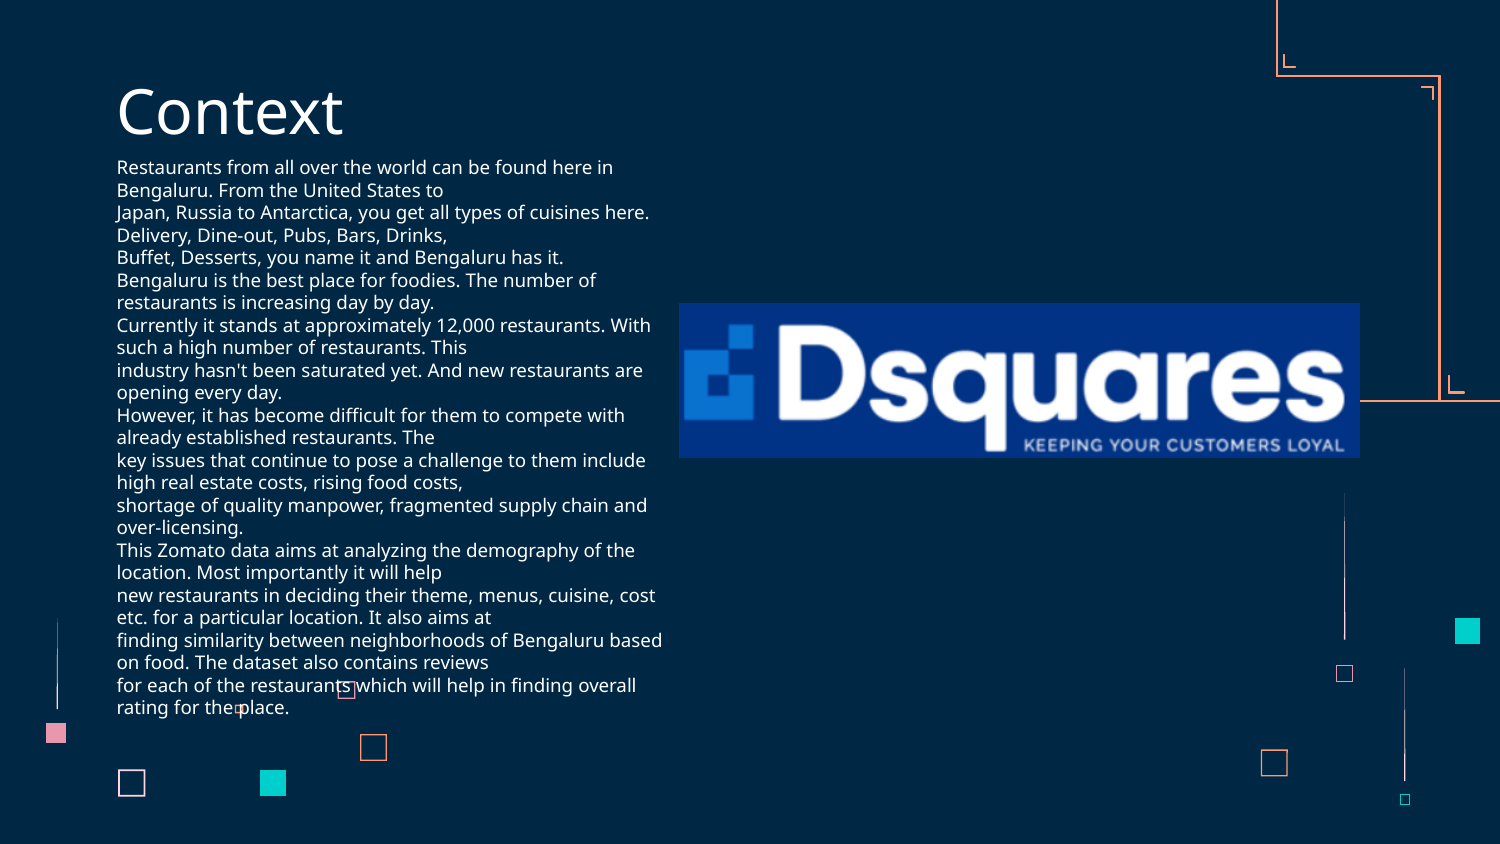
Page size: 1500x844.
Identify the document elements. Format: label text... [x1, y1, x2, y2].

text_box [1260, 0, 1500, 402]
picture [678, 303, 1360, 458]
list Restaurants from all over the world can be found here in Bengaluru. From the United States to Japan, Russia to Antarctica, you get all types of cuisines here. Delivery, Dine-out, Pubs, Bars, Drinks, Buffet, Desserts, you name it and Bengaluru has it. Bengaluru is the best place for foodies. The number of restaurants is increasing day by day. Currently it stands at approximately 12,000 restaurants. With such a high number of restaurants. This industry hasn't been saturated yet. And new restaurants are opening every day. However, it has become difficult for them to compete with already established restaurants. The key issues that continue to pose a challenge to them include high real estate costs, rising food costs, shortage of quality manpower, fragmented supply chain and over-licensing. This Zomato data aims at analyzing the demography of the location. Most importantly it will help new restaurants in deciding their theme, menus, cuisine, cost etc. for a particular location. It also aims at finding similarity between neighborhoods of Bengaluru based on food. The dataset also contains reviews for each of the restaurants which will help in finding overall rating for the place. [101, 140, 682, 741]
title Context [101, 67, 543, 163]
